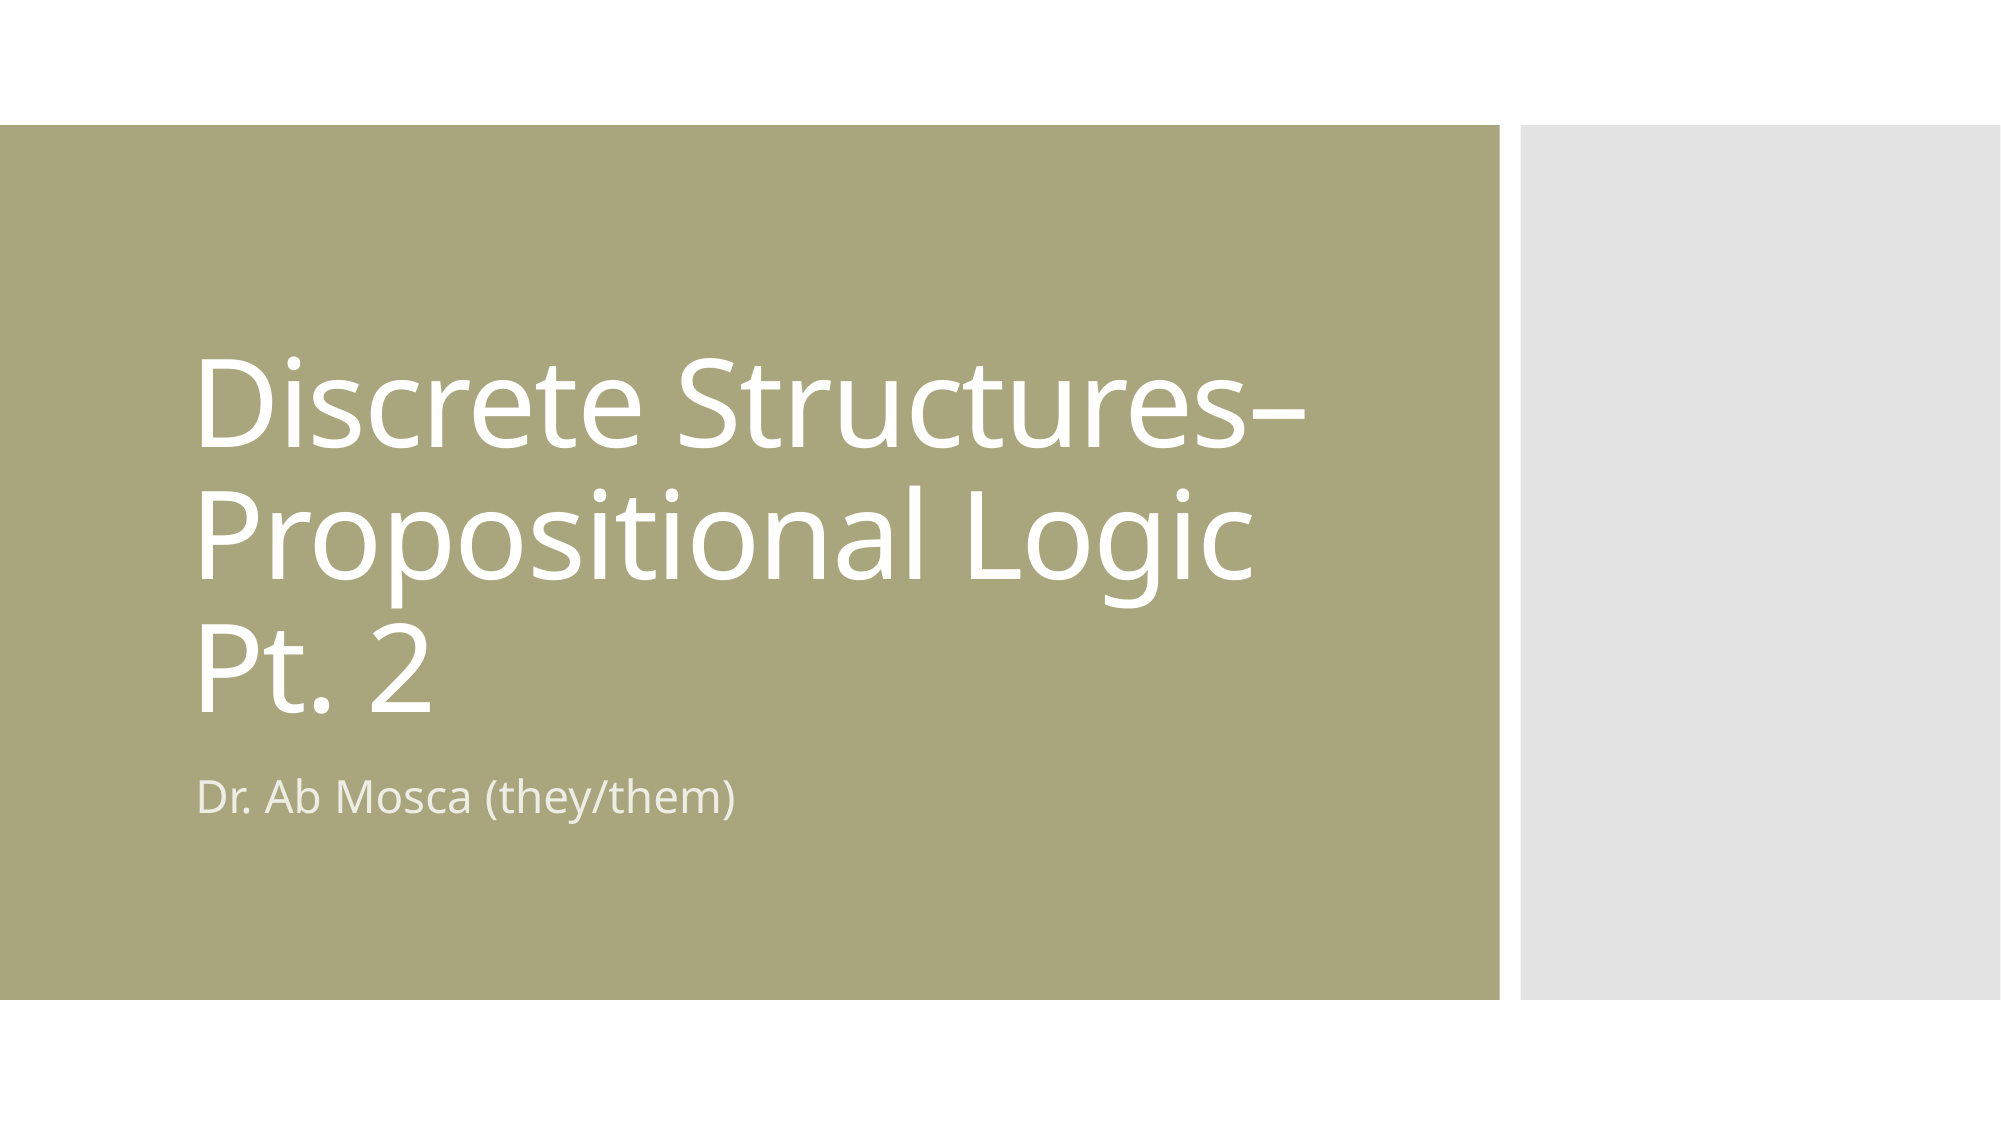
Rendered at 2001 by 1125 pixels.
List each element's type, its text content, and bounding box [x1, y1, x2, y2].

title Discrete Structures– Propositional Logic Pt. 2 [175, 213, 1409, 747]
subtitle Dr. Ab Mosca (they/them) [180, 766, 1381, 917]
